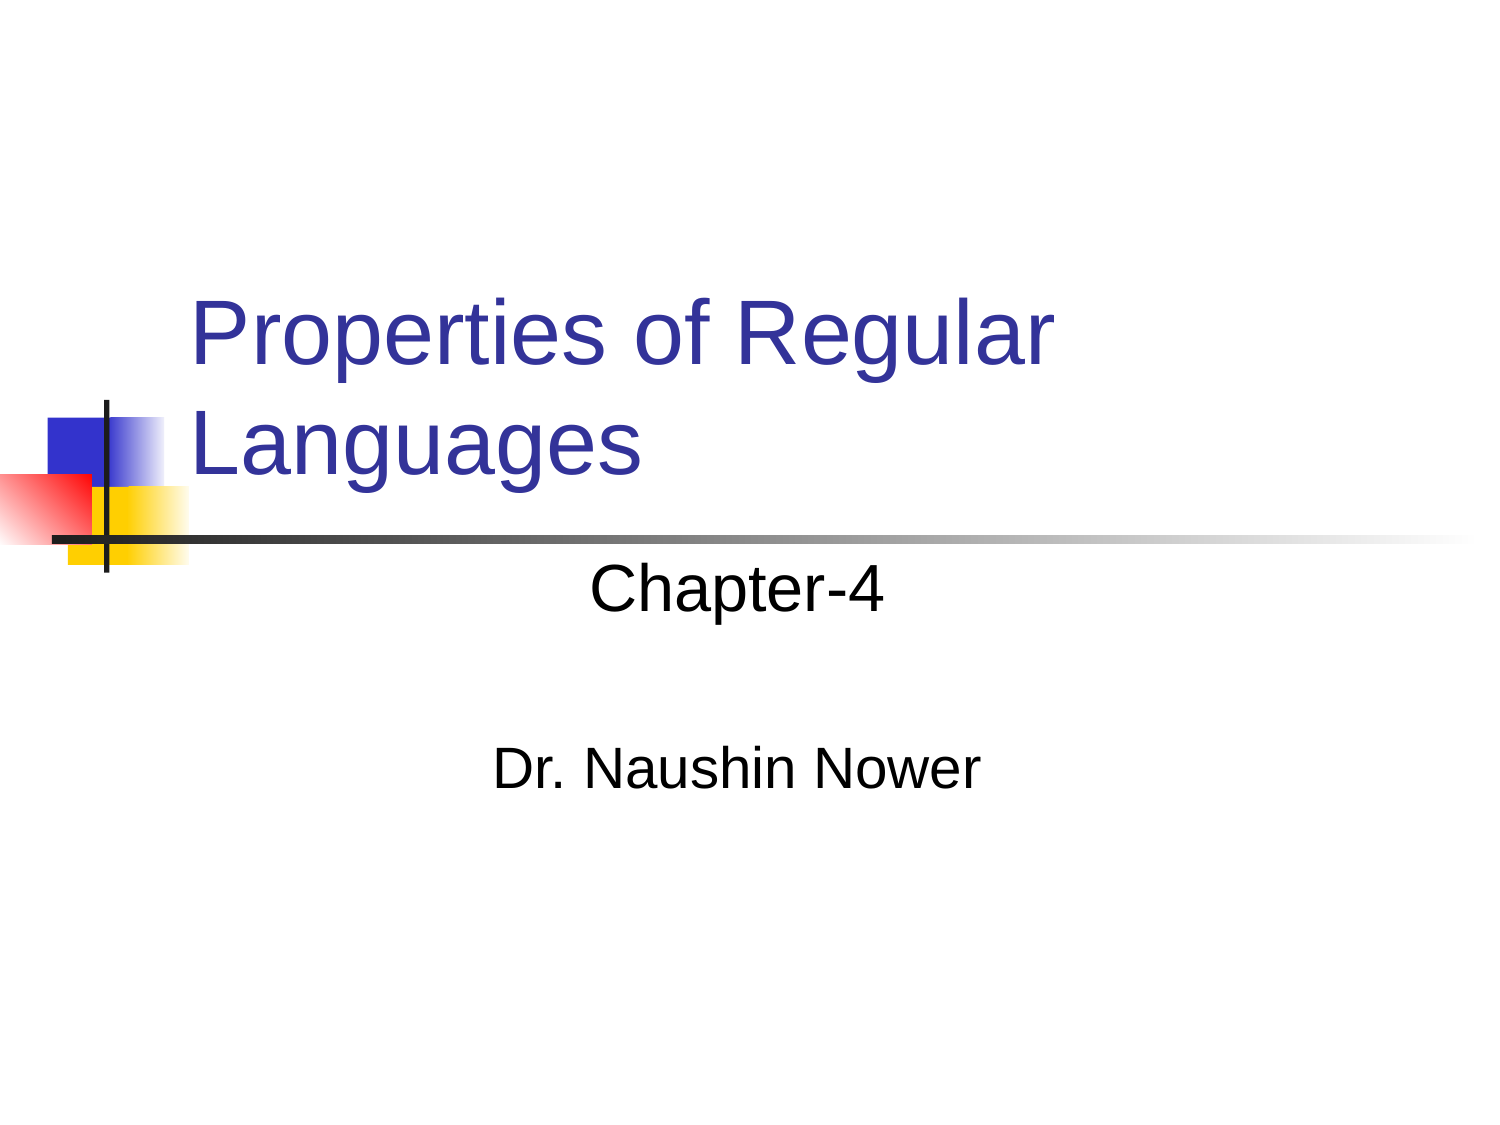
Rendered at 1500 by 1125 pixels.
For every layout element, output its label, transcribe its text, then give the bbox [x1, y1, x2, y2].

title Properties of Regular Languages [174, 312, 1451, 501]
subtitle Chapter-4 Dr. Naushin Nower [212, 537, 1263, 826]
